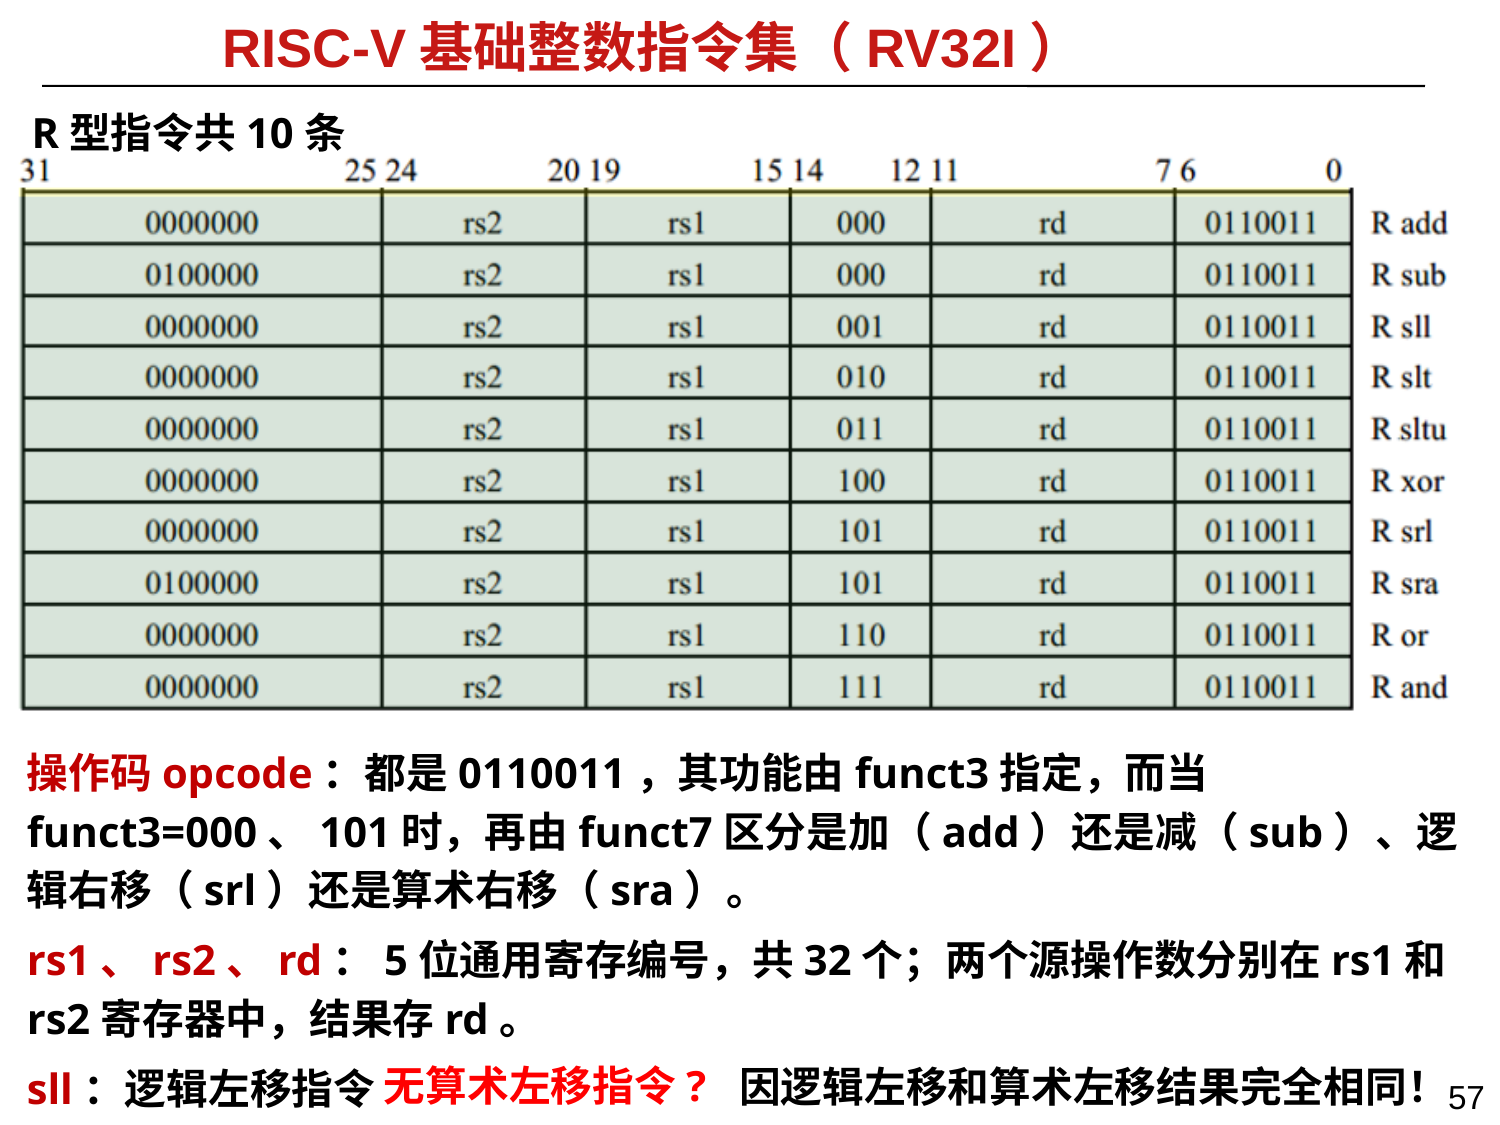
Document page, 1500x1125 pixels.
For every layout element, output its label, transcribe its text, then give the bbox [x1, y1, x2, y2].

text_box rs1、rs2、rd：5位通用寄存编号，共32个；两个源操作数分别在rs1和rs2寄存器中，结果存rd。 sll：逻辑左移指令 [12, 918, 1486, 1121]
text_box 操作码opcode：都是0110011，其功能由funct3指定，而当funct3=000、101时，再由funct7区分是加（add）还是减（sub）、逻辑右移（srl）还是算术右移（sra）。 [12, 731, 1486, 918]
picture [16, 145, 1458, 727]
list R型指令共10条 [16, 93, 1374, 144]
text_box 因逻辑左移和算术左移结果完全相同！ [724, 1052, 1472, 1118]
text_box 无算术左移指令? [369, 1052, 724, 1118]
title RISC-V基础整数指令集（RV32I） [212, 17, 1288, 84]
